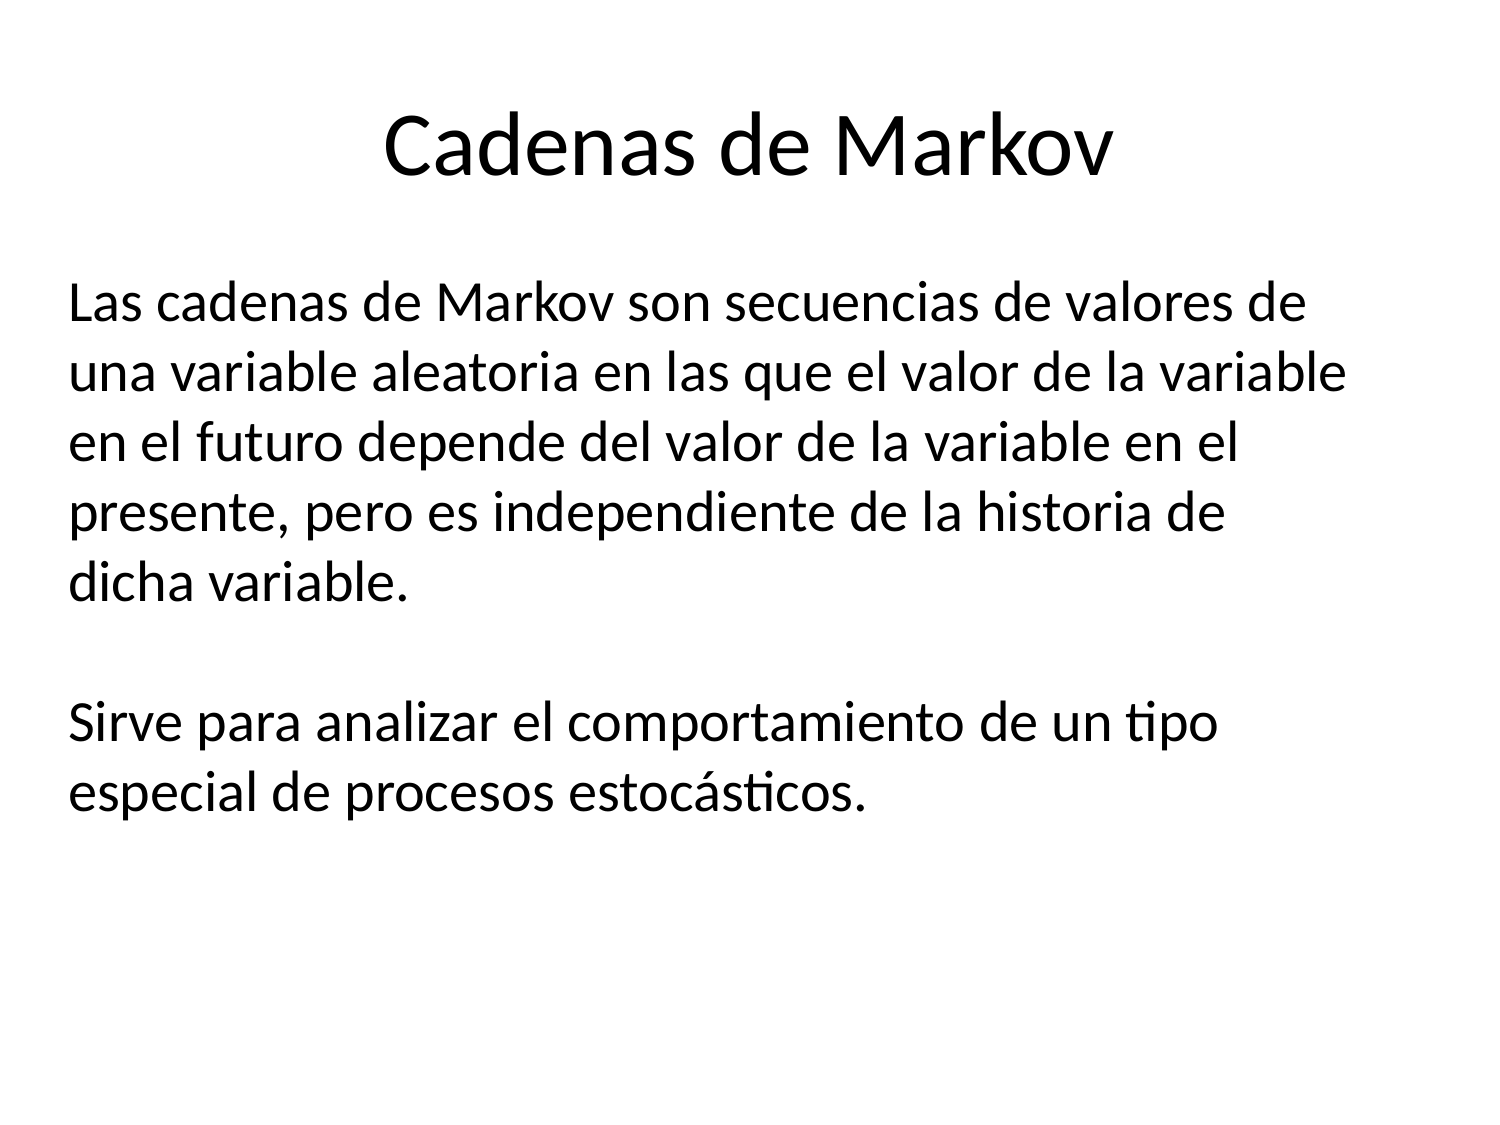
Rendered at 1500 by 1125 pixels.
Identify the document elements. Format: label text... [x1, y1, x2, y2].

title Cadenas de Markov [75, 45, 1425, 233]
text_box Las cadenas de Markov son secuencias de valores de una variable aleatoria en las que el valor de la variable en el futuro depende del valor de la variable en el presente, pero es independiente de la historia de dicha variable. Sirve para analizar el comportamiento de un tipo especial de procesos estocásticos. [53, 255, 1367, 1035]
